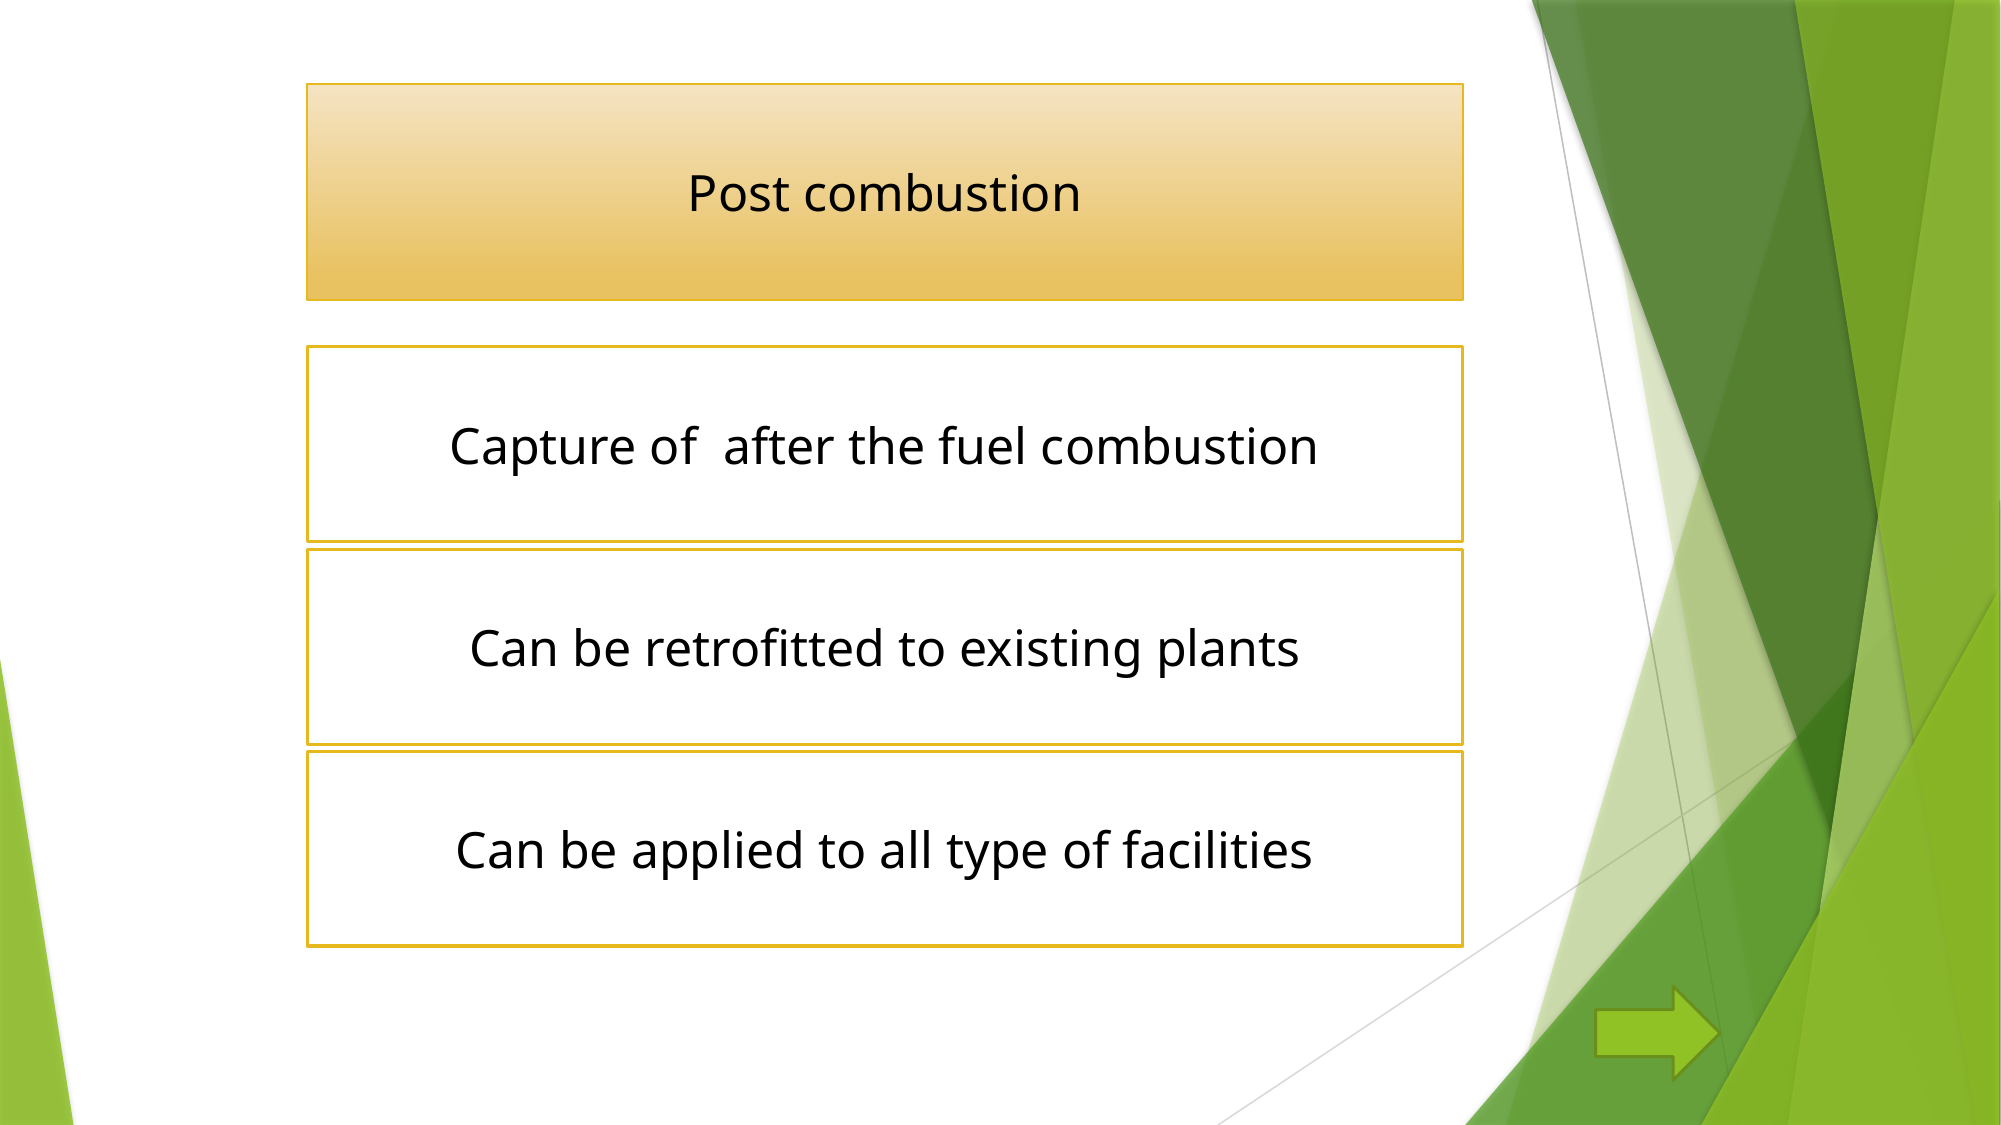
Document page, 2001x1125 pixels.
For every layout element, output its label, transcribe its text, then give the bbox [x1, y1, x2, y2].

text_box [1594, 984, 1722, 1082]
text_box Can be retrofitted to existing plants [306, 548, 1464, 746]
text_box Can be applied to all type of facilities [306, 750, 1464, 948]
title Post combustion [306, 83, 1464, 301]
